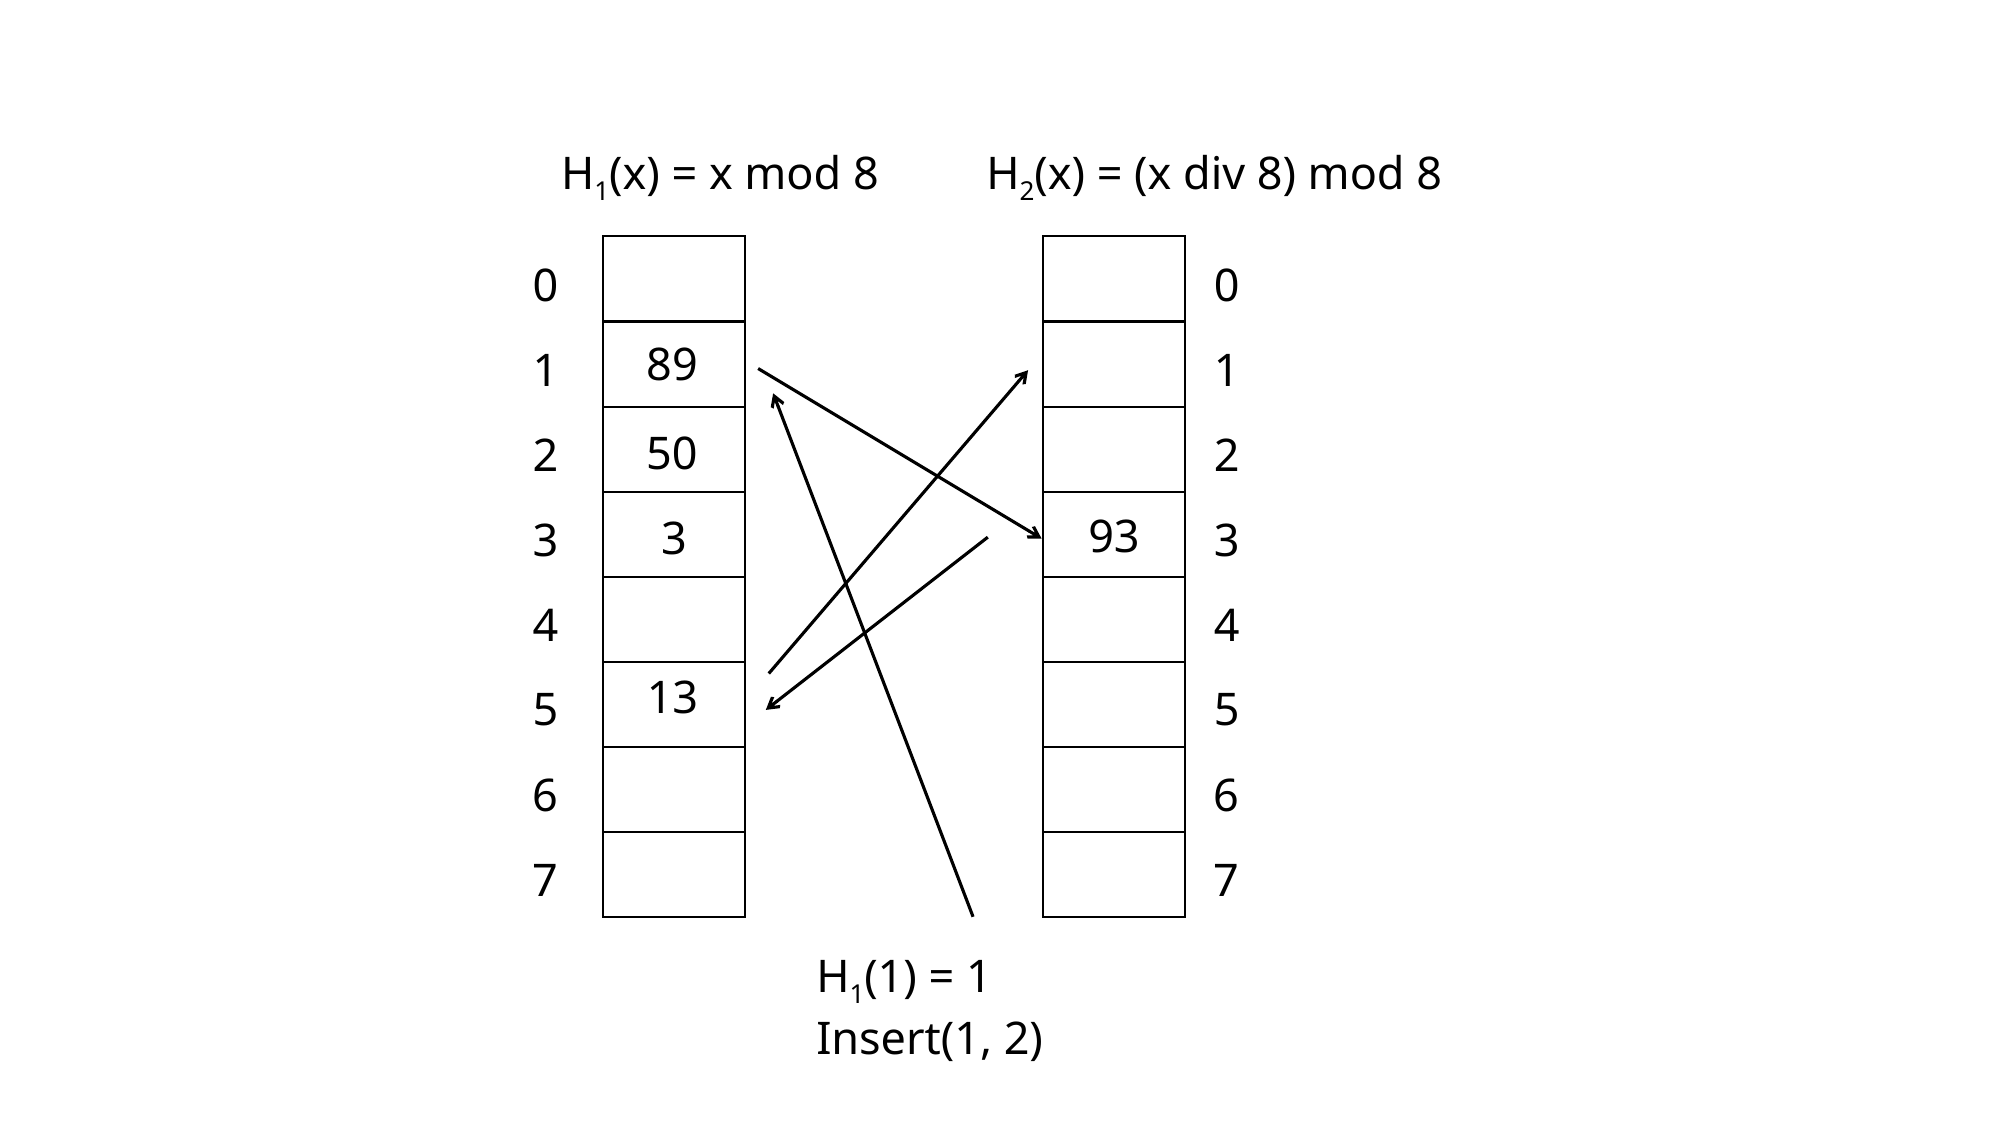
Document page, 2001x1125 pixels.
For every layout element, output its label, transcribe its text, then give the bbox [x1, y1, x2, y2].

text_box 3 [1199, 504, 1264, 574]
text_box 2 [517, 418, 582, 488]
text_box H2(x) = (x div 8) mod 8 [971, 137, 1482, 214]
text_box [765, 537, 988, 710]
text_box [1042, 235, 1186, 918]
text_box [758, 368, 1042, 539]
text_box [768, 370, 1029, 674]
text_box H1(1) = 1 Insert(1, 2) [801, 940, 1099, 1071]
text_box H1(x) = x mod 8 [546, 137, 915, 214]
text_box 4 [1199, 588, 1264, 658]
text_box [602, 235, 746, 918]
text_box 1 [1199, 333, 1256, 403]
text_box 7 [1198, 844, 1264, 913]
text_box 13 [617, 662, 728, 731]
text_box 1 [517, 333, 575, 403]
text_box 50 [631, 417, 748, 486]
text_box 5 [1199, 673, 1264, 743]
text_box 3 [517, 504, 582, 574]
text_box 4 [517, 588, 582, 658]
text_box 5 [517, 673, 582, 743]
text_box 6 [517, 759, 582, 829]
text_box 0 [517, 248, 575, 318]
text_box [773, 710, 973, 917]
text_box 6 [1198, 759, 1264, 829]
text_box 2 [1199, 418, 1264, 488]
text_box 0 [1199, 248, 1256, 318]
text_box 3 [618, 502, 730, 571]
text_box 89 [631, 327, 745, 397]
text_box 7 [517, 844, 582, 913]
text_box 93 [1057, 499, 1171, 569]
